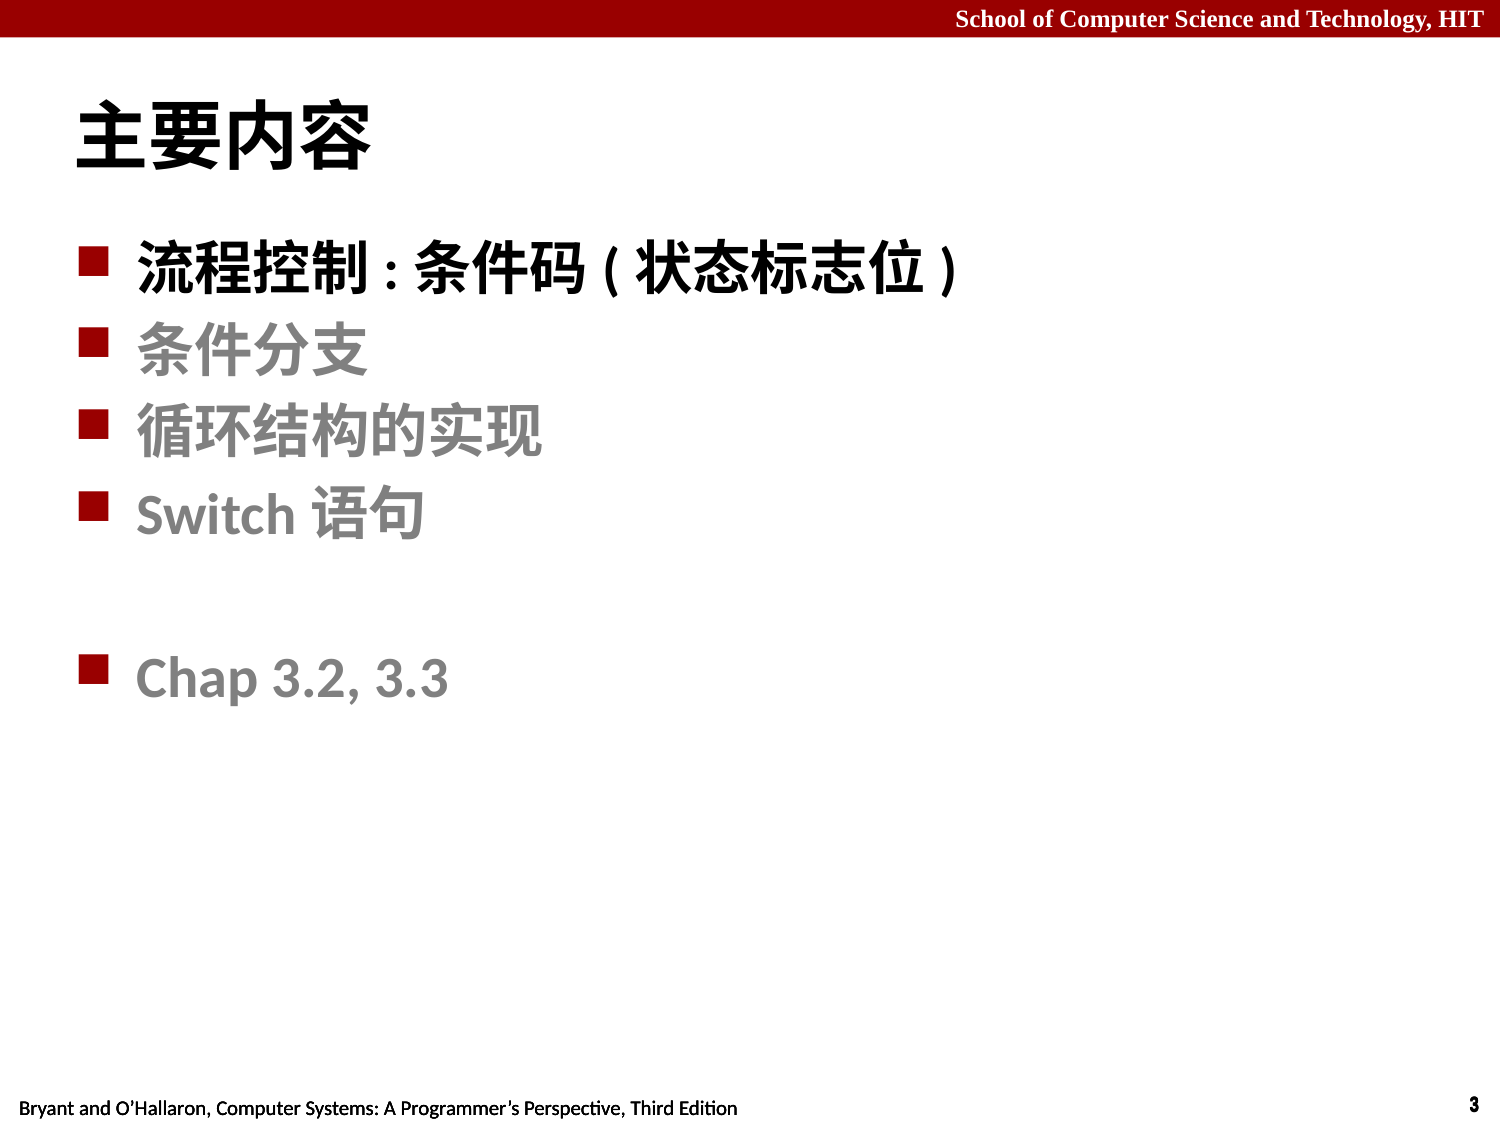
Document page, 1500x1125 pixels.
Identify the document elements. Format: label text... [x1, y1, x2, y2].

title 主要内容 [58, 71, 1500, 197]
list 流程控制:条件码(状态标志位) 条件分支 循环结构的实现 Switch语句 Chap 3.2, 3.3 [64, 223, 1476, 1088]
